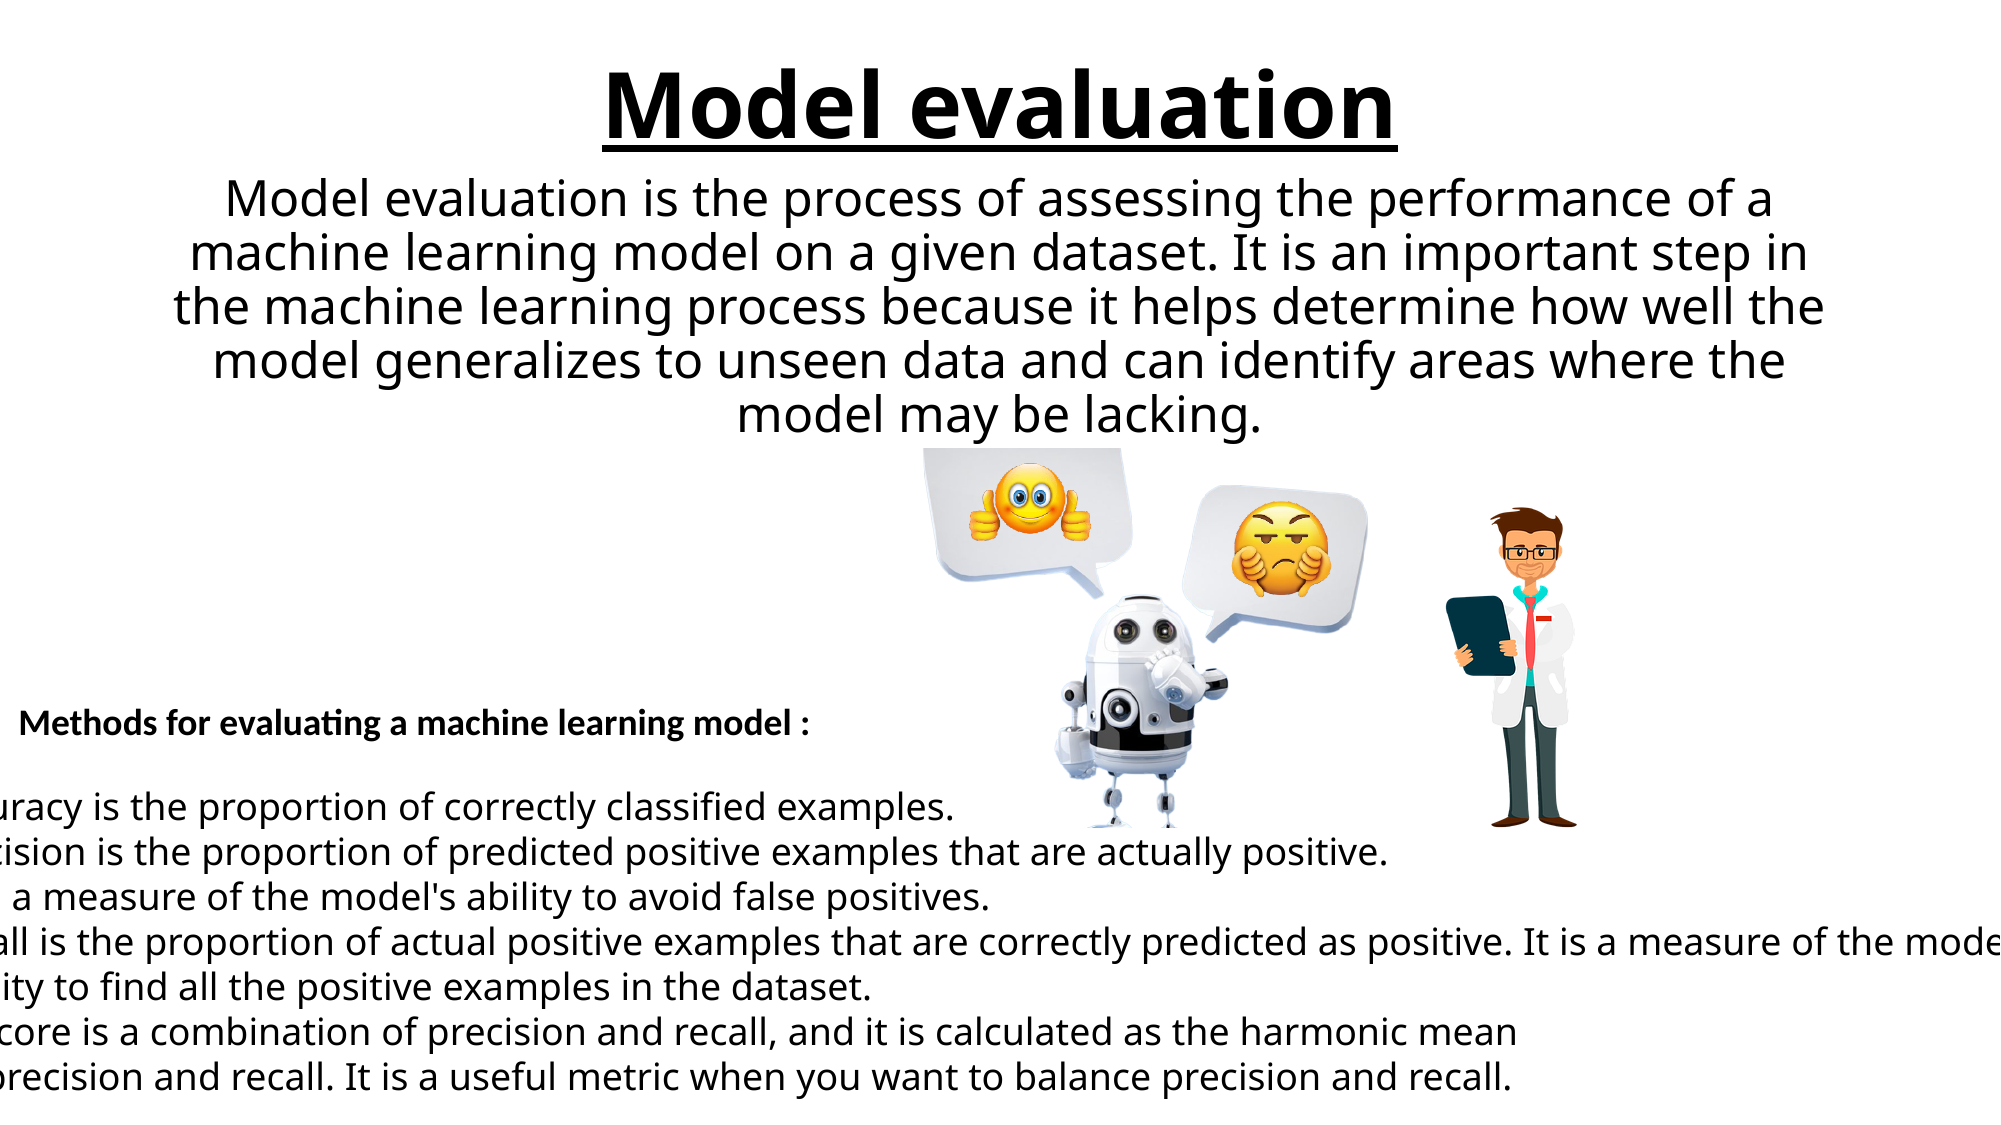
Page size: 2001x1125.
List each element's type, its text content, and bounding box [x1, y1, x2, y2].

text_box Methods for evaluating a machine learning model : [3, 690, 836, 751]
list Model evaluation is the process of assessing the performance of a machine learning model on a given dataset. It is an important step in the machine learning process because it helps determine how well the model generalizes to unseen data and can identify areas where the model may be lacking. [137, 165, 1863, 775]
picture [1443, 506, 1578, 828]
text_box Accuracy is the proportion of correctly classified examples. Precision is the proportion of predicted positive examples that are actually positive. It is a measure of the model's ability to avoid false positives. Recall is the proportion of actual positive examples that are correctly predicted as positive. It is a measure of the model's ability to find all the positive examples in the dataset. F1 score is a combination of precision and recall, and it is calculated as the harmonic mean of precision and recall. It is a useful metric when you want to balance precision and recall. [0, 775, 2000, 1106]
picture [863, 440, 1425, 828]
title Model evaluation [137, 0, 1863, 165]
